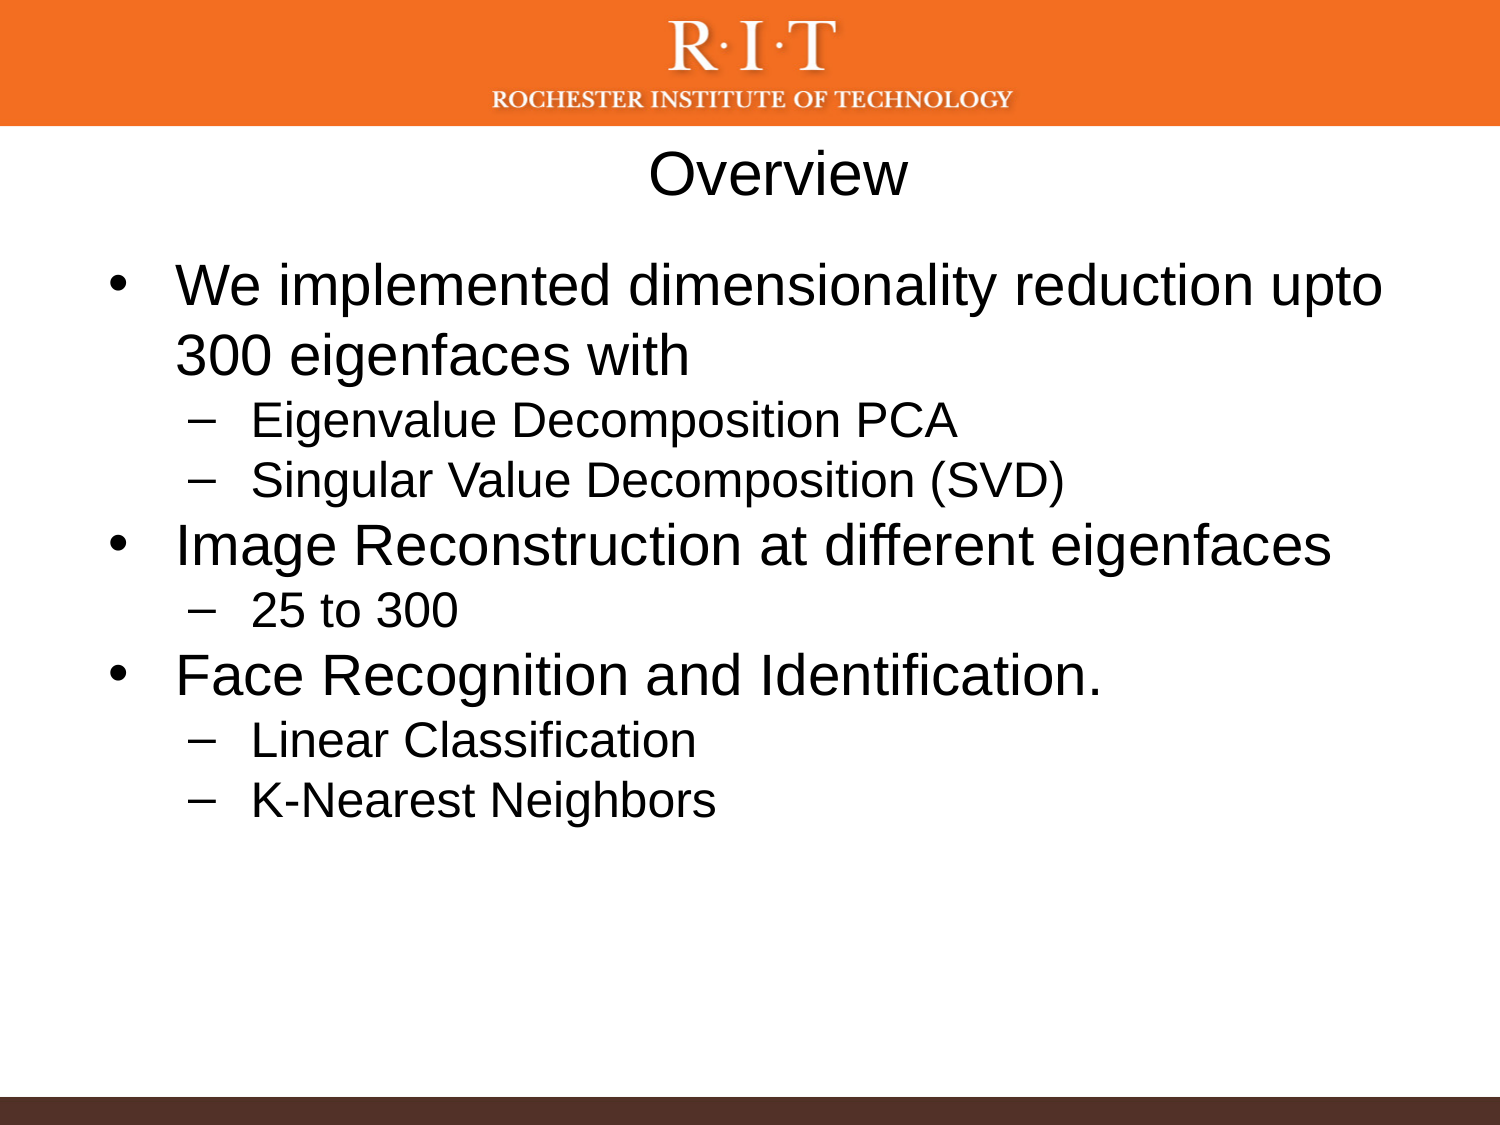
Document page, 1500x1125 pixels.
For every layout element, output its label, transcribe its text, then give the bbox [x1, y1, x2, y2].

list We implemented dimensionality reduction upto 300 eigenfaces with Eigenvalue Decomposition PCA Singular Value Decomposition (SVD) Image Reconstruction at different eigenfaces 25 to 300 Face Recognition and Identification. Linear Classification K-Nearest Neighbors [85, 239, 1463, 1074]
title Overview [112, 125, 1463, 239]
picture [0, 0, 1500, 1125]
